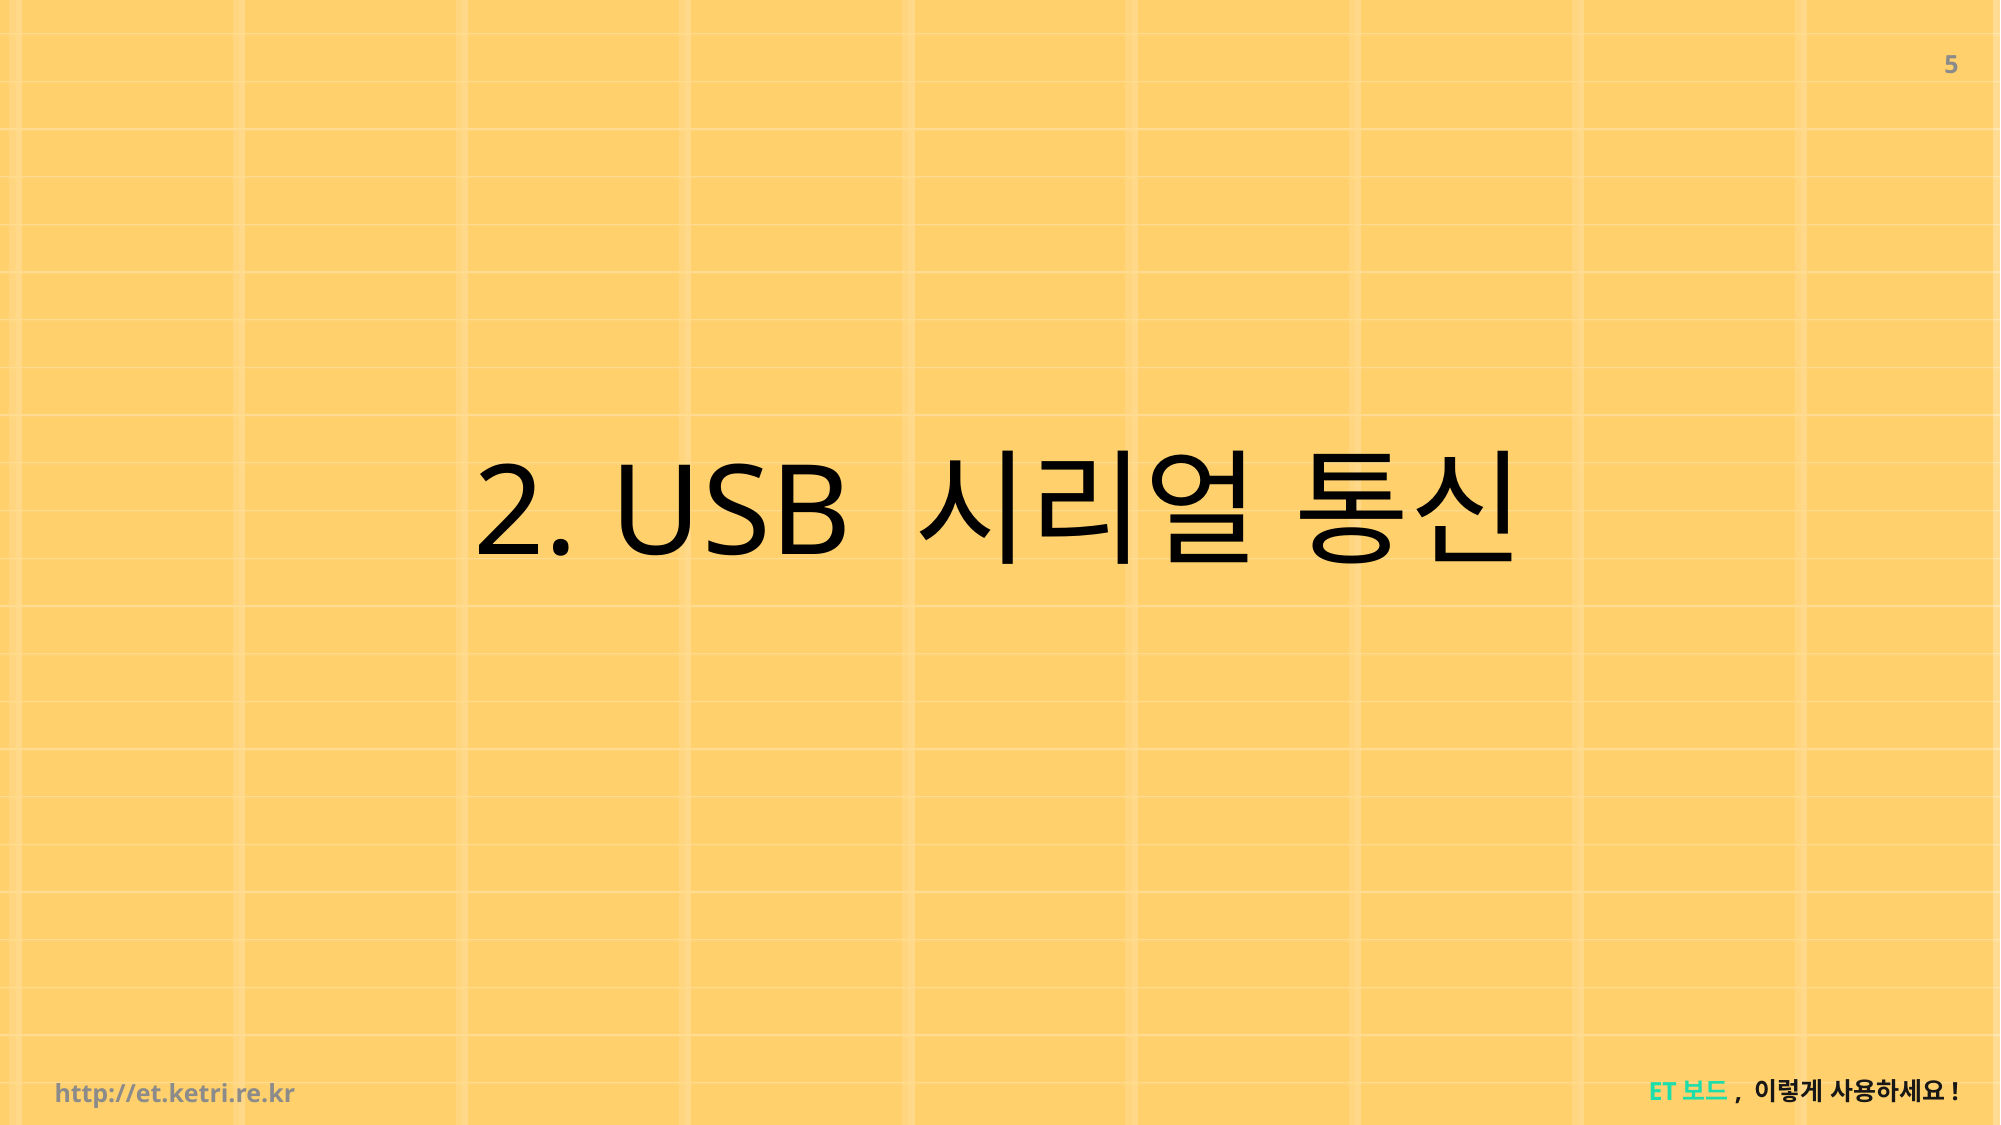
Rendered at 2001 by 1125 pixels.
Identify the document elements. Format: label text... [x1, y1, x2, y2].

title 2. USB 시리얼 통신 [136, 280, 1862, 749]
slide_number 5 [1523, 36, 1974, 96]
footer http://et.ketri.re.kr [39, 1068, 335, 1121]
picture [0, 0, 2000, 1125]
